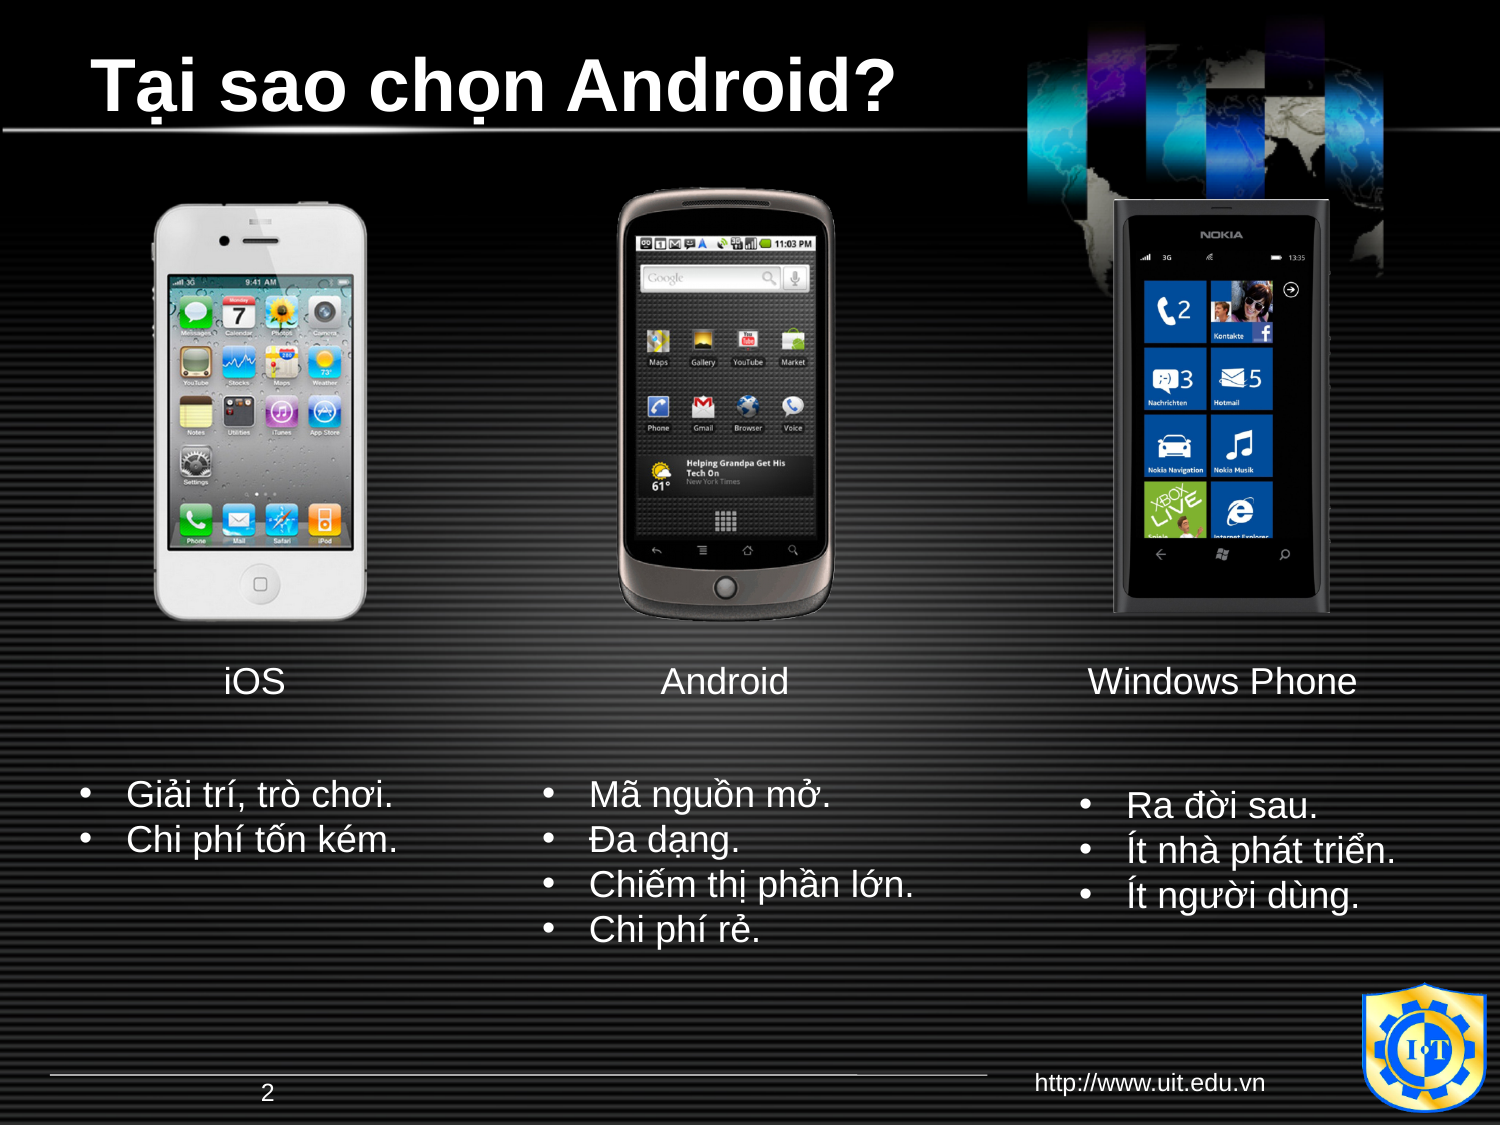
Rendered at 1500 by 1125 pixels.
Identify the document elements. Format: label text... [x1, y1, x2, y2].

text_box iOS [208, 649, 301, 710]
text_box Ra đời sau. Ít nhà phát triển. Ít người dùng. [1064, 773, 1412, 924]
text_box Android [645, 649, 805, 710]
title Tại sao chọn Android? [75, 43, 1269, 119]
text_box Mã nguồn mở. Đa dạng. Chiếm thị phần lớn. Chi phí rẻ. [527, 762, 930, 958]
picture [0, 0, 1500, 1125]
footer http://www.uit.edu.vn [987, 1058, 1282, 1110]
text_box Giải trí, trò chơi. Chi phí tốn kém. [64, 762, 414, 868]
slide_number 2 [245, 1068, 459, 1109]
text_box Windows Phone [1073, 649, 1373, 710]
